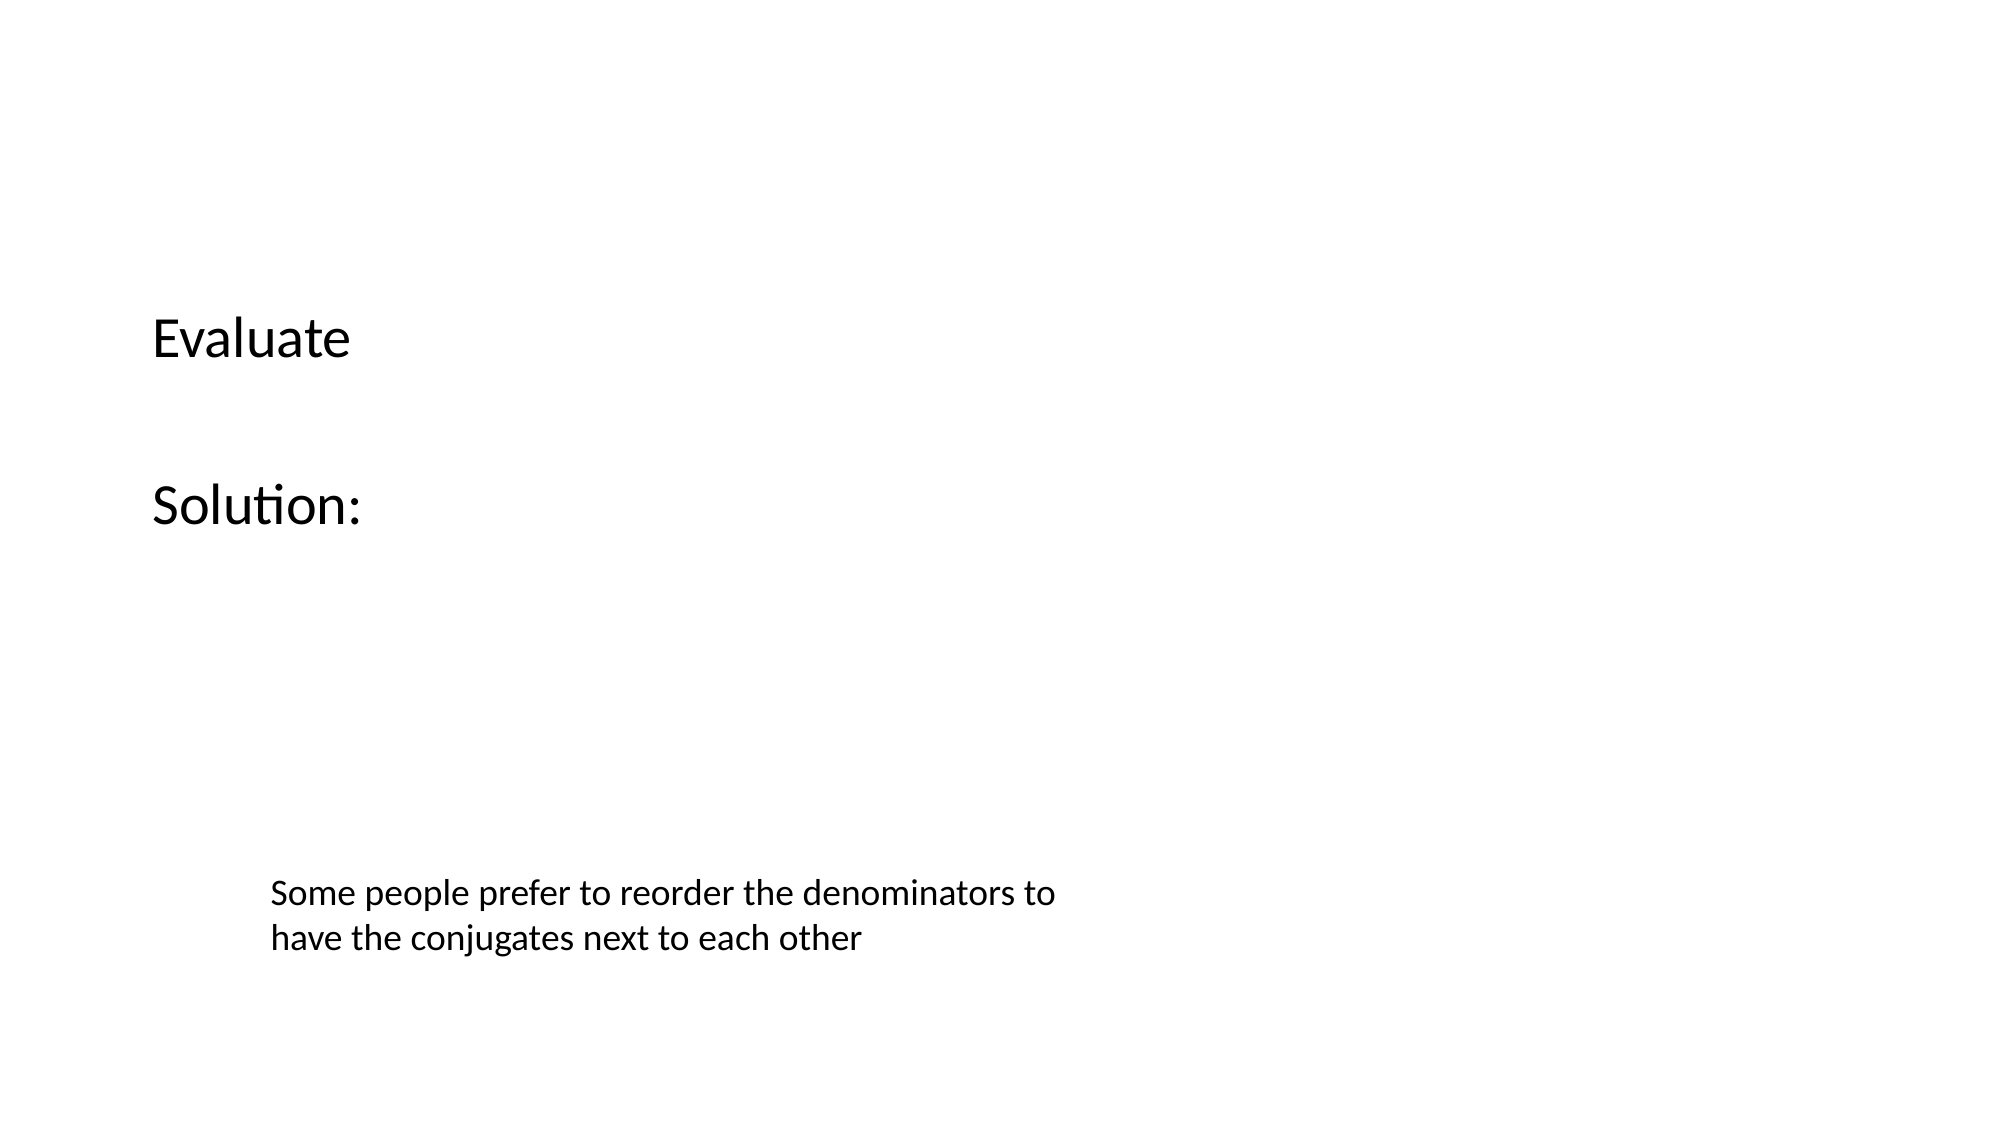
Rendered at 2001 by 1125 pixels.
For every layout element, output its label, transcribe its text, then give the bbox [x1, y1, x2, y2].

text_box Some people prefer to reorder the denominators to have the conjugates next to each other [255, 860, 1098, 966]
